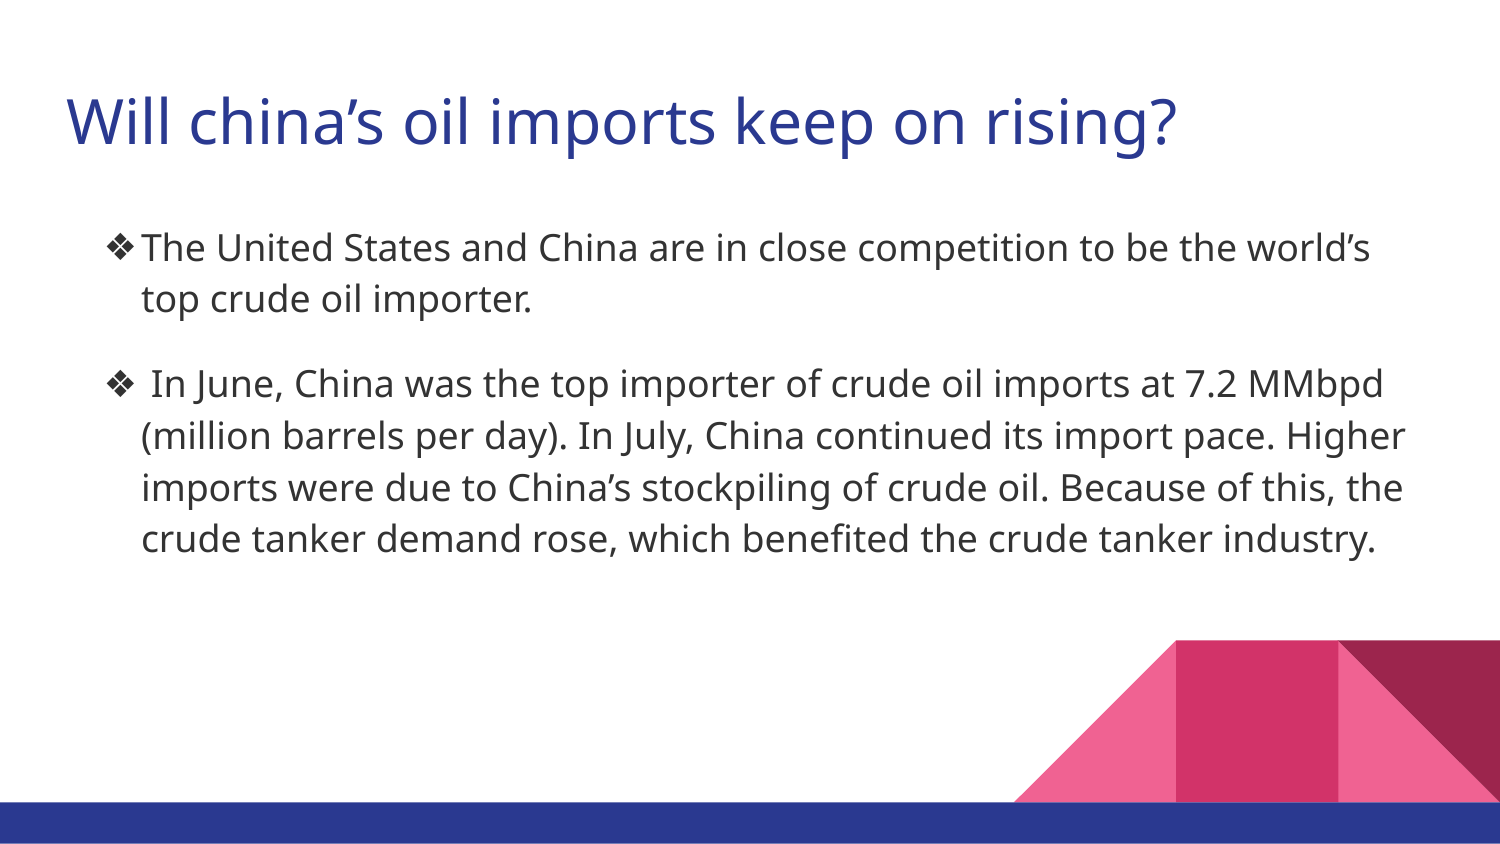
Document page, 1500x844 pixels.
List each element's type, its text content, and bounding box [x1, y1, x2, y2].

list The United States and China are in close competition to be the world’s top crude oil importer. In June, China was the top importer of crude oil imports at 7.2 MMbpd (million barrels per day). In July, China continued its import pace. Higher imports were due to China’s stockpiling of crude oil. Because of this, the crude tanker demand rose, which benefited the crude tanker industry. [51, 201, 1449, 750]
title Will china’s oil imports keep on rising? [51, 67, 1449, 167]
